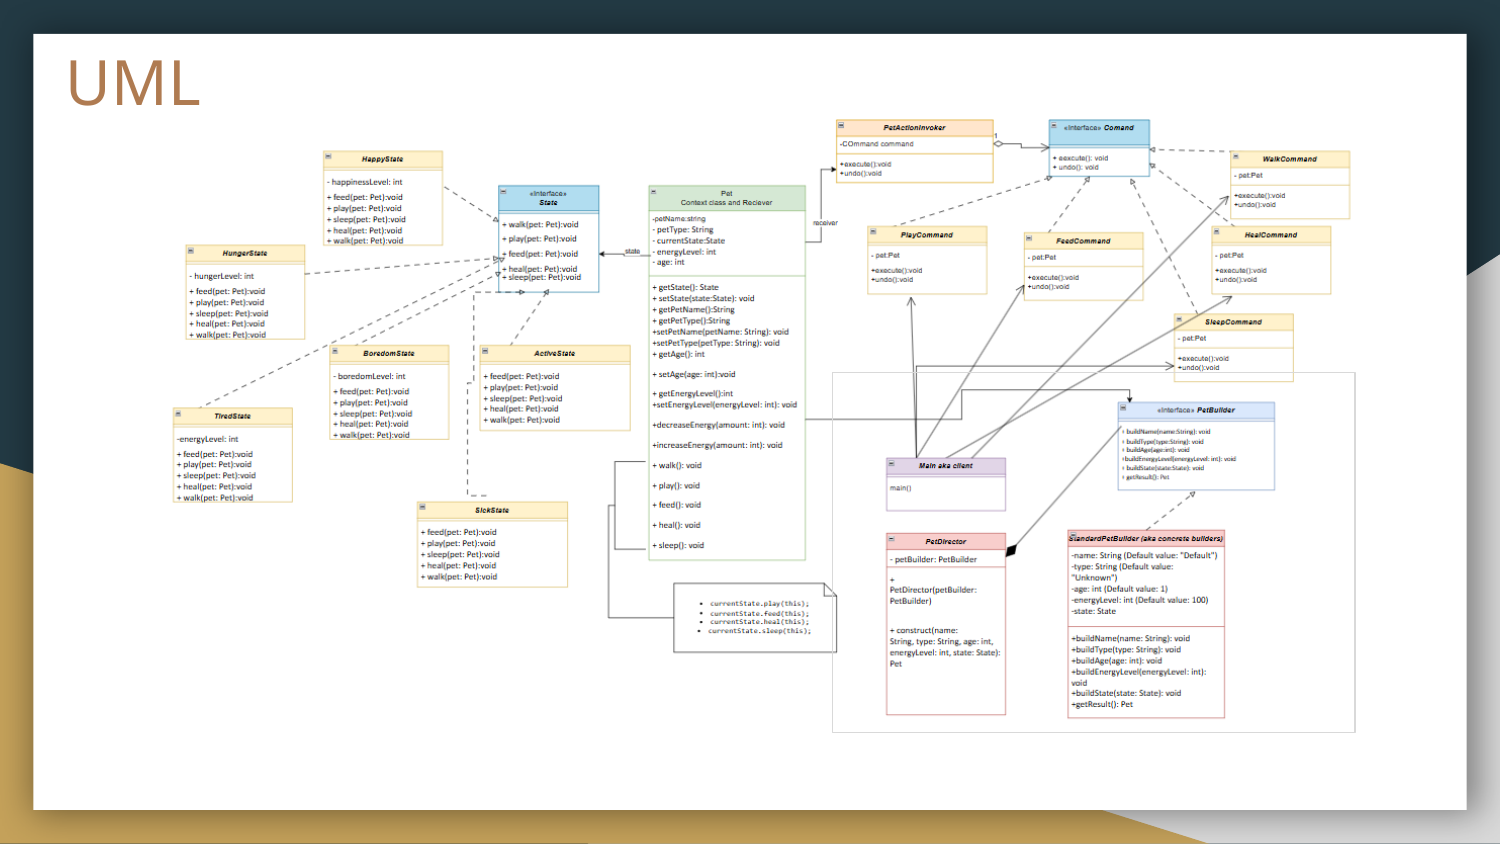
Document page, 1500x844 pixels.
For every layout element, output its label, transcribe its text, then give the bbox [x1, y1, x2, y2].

picture [112, 117, 1388, 790]
title UML [50, 24, 1282, 181]
